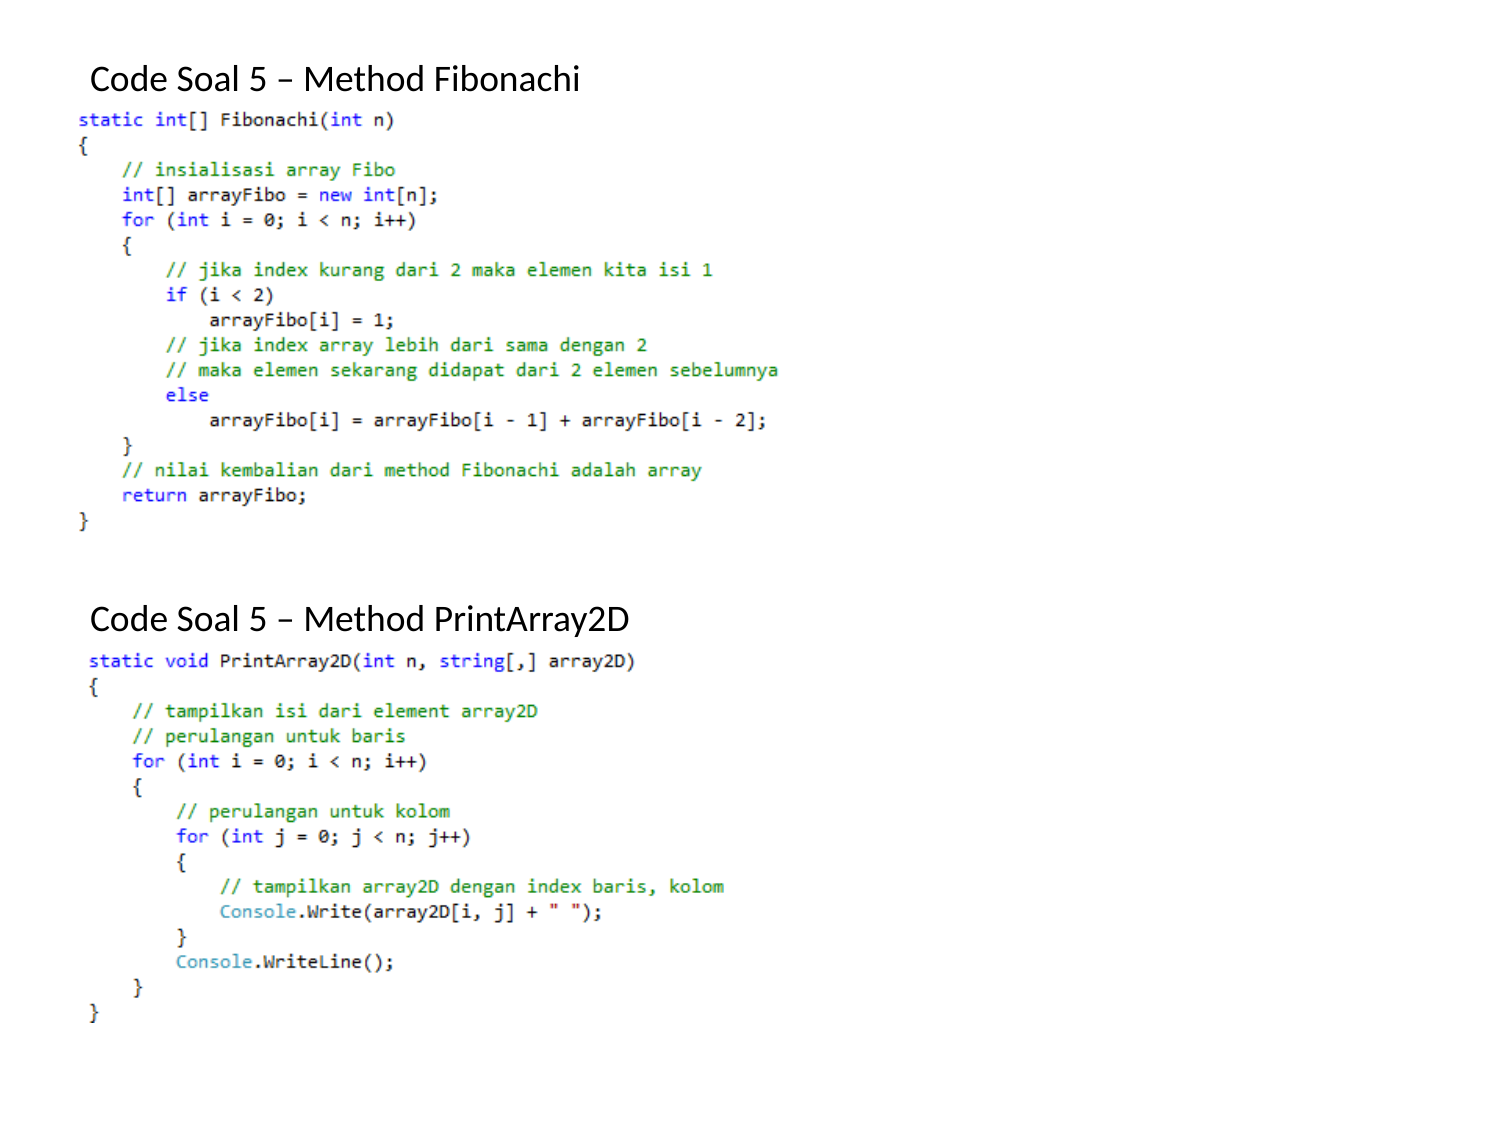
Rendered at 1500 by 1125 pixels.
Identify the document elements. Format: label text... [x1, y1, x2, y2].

picture [74, 109, 796, 537]
title Code Soal 5 – Method Fibonachi [75, 45, 1425, 108]
text_box Code Soal 5 – Method PrintArray2D [74, 585, 1425, 648]
picture [87, 647, 735, 1024]
